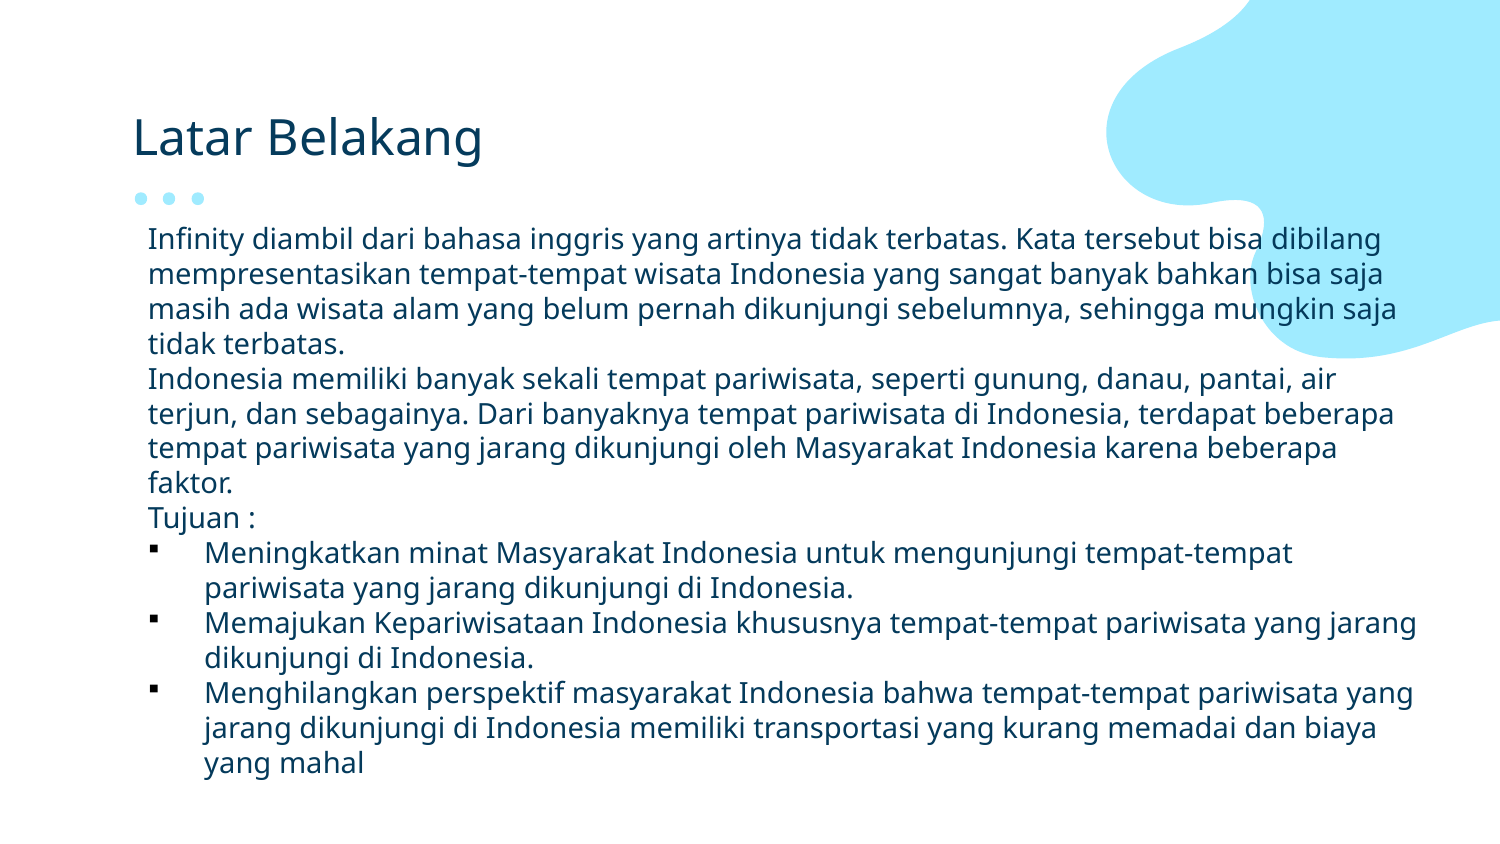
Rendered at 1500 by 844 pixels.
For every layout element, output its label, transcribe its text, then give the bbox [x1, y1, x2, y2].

list Infinity diambil dari bahasa inggris yang artinya tidak terbatas. Kata tersebut bisa dibilang mempresentasikan tempat-tempat wisata Indonesia yang sangat banyak bahkan bisa saja masih ada wisata alam yang belum pernah dikunjungi sebelumnya, sehingga mungkin saja tidak terbatas. Indonesia memiliki banyak sekali tempat pariwisata, seperti gunung, danau, pantai, air terjun, dan sebagainya. Dari banyaknya tempat pariwisata di Indonesia, terdapat beberapa tempat pariwisata yang jarang dikunjungi oleh Masyarakat Indonesia karena beberapa faktor. Tujuan : Meningkatkan minat Masyarakat Indonesia untuk mengunjungi tempat-tempat pariwisata yang jarang dikunjungi di Indonesia. Memajukan Kepariwisataan Indonesia khususnya tempat-tempat pariwisata yang jarang dikunjungi di Indonesia. Menghilangkan perspektif masyarakat Indonesia bahwa tempat-tempat pariwisata yang jarang dikunjungi di Indonesia memiliki transportasi yang kurang memadai dan biaya yang mahal [132, 205, 1436, 818]
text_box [132, 192, 207, 206]
title Latar Belakang [117, 90, 873, 184]
